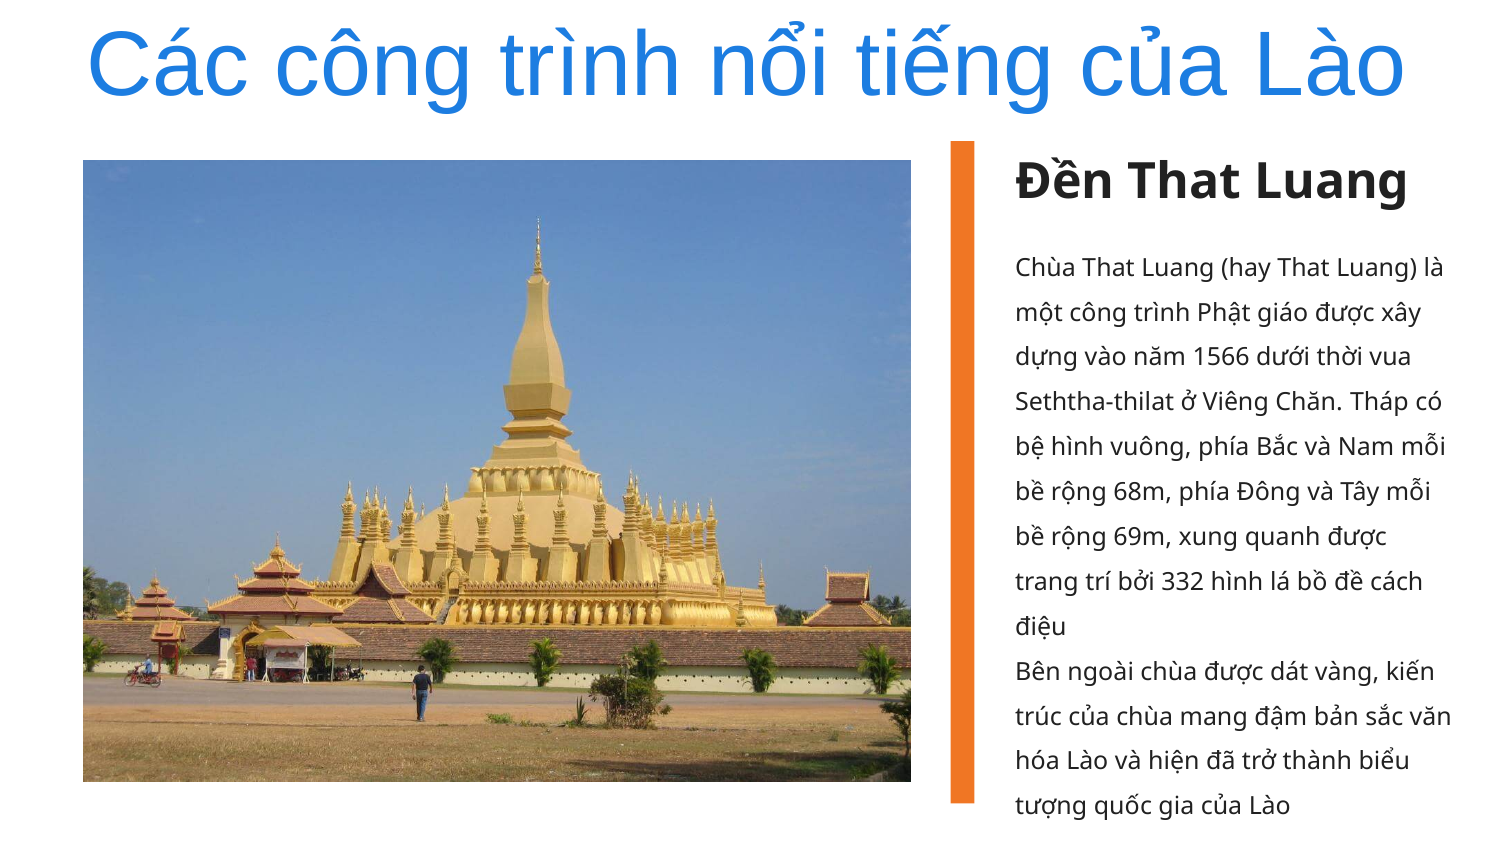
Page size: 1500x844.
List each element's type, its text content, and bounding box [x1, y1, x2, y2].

text_box Các công trình nổi tiếng của Lào [0, 0, 1495, 142]
text_box Chùa That Luang (hay That Luang) là một công trình Phật giáo được xây dựng vào năm 1566 dưới thời vua Seththa-thilat ở Viêng Chăn. Tháp có bệ hình vuông, phía Bắc và Nam mỗi bề rộng 68m, phía Đông và Tây mỗi bề rộng 69m, xung quanh được trang trí bởi 332 hình lá bồ đề cách điệu Bên ngoài chùa được dát vàng, kiến ​​ trúc của chùa mang đậm bản sắc văn hóa Lào và hiện đã trở thành biểu tượng quốc gia của Lào [1000, 228, 1471, 828]
picture [82, 159, 912, 782]
text_box [949, 142, 976, 805]
text_box Đền That Luang [1000, 142, 1459, 216]
